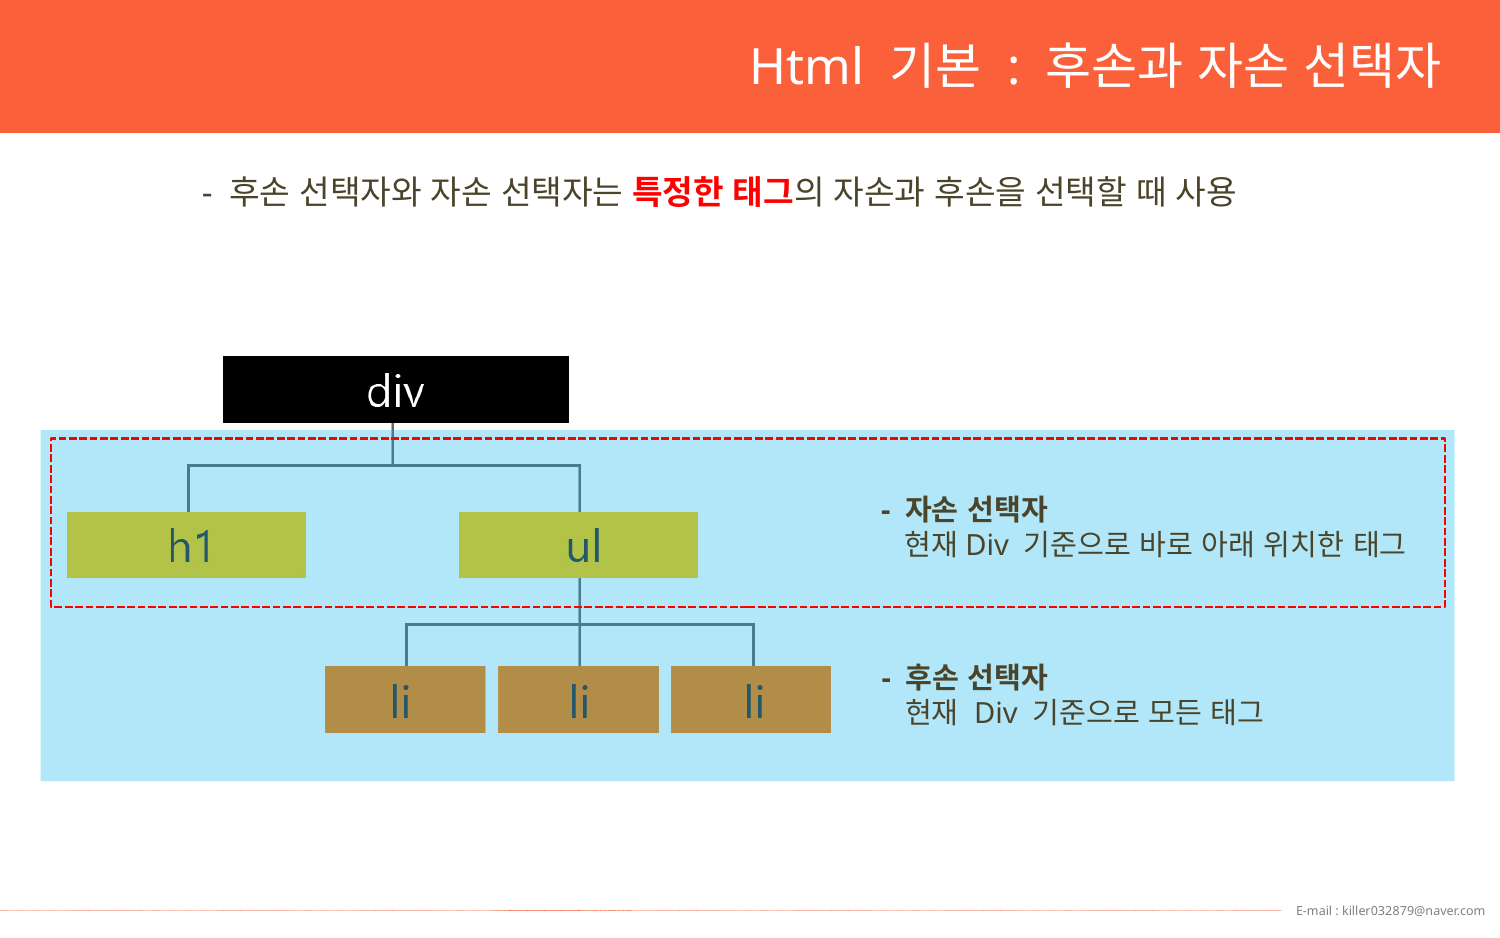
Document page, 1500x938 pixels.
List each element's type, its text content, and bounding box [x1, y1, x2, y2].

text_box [50, 438, 1477, 608]
text_box - 후손 선택자와 자손 선택자는 특정한 태그의 자손과 후손을 선택할 때 사용 [187, 163, 1252, 219]
text_box Html 기본 : 후손과 자손 선택자 [734, 27, 1457, 103]
text_box - 후손 선택자 현재 Div 기준으로 모든 태그 [866, 651, 1423, 737]
picture [0, 133, 1500, 938]
text_box [39, 428, 1457, 783]
